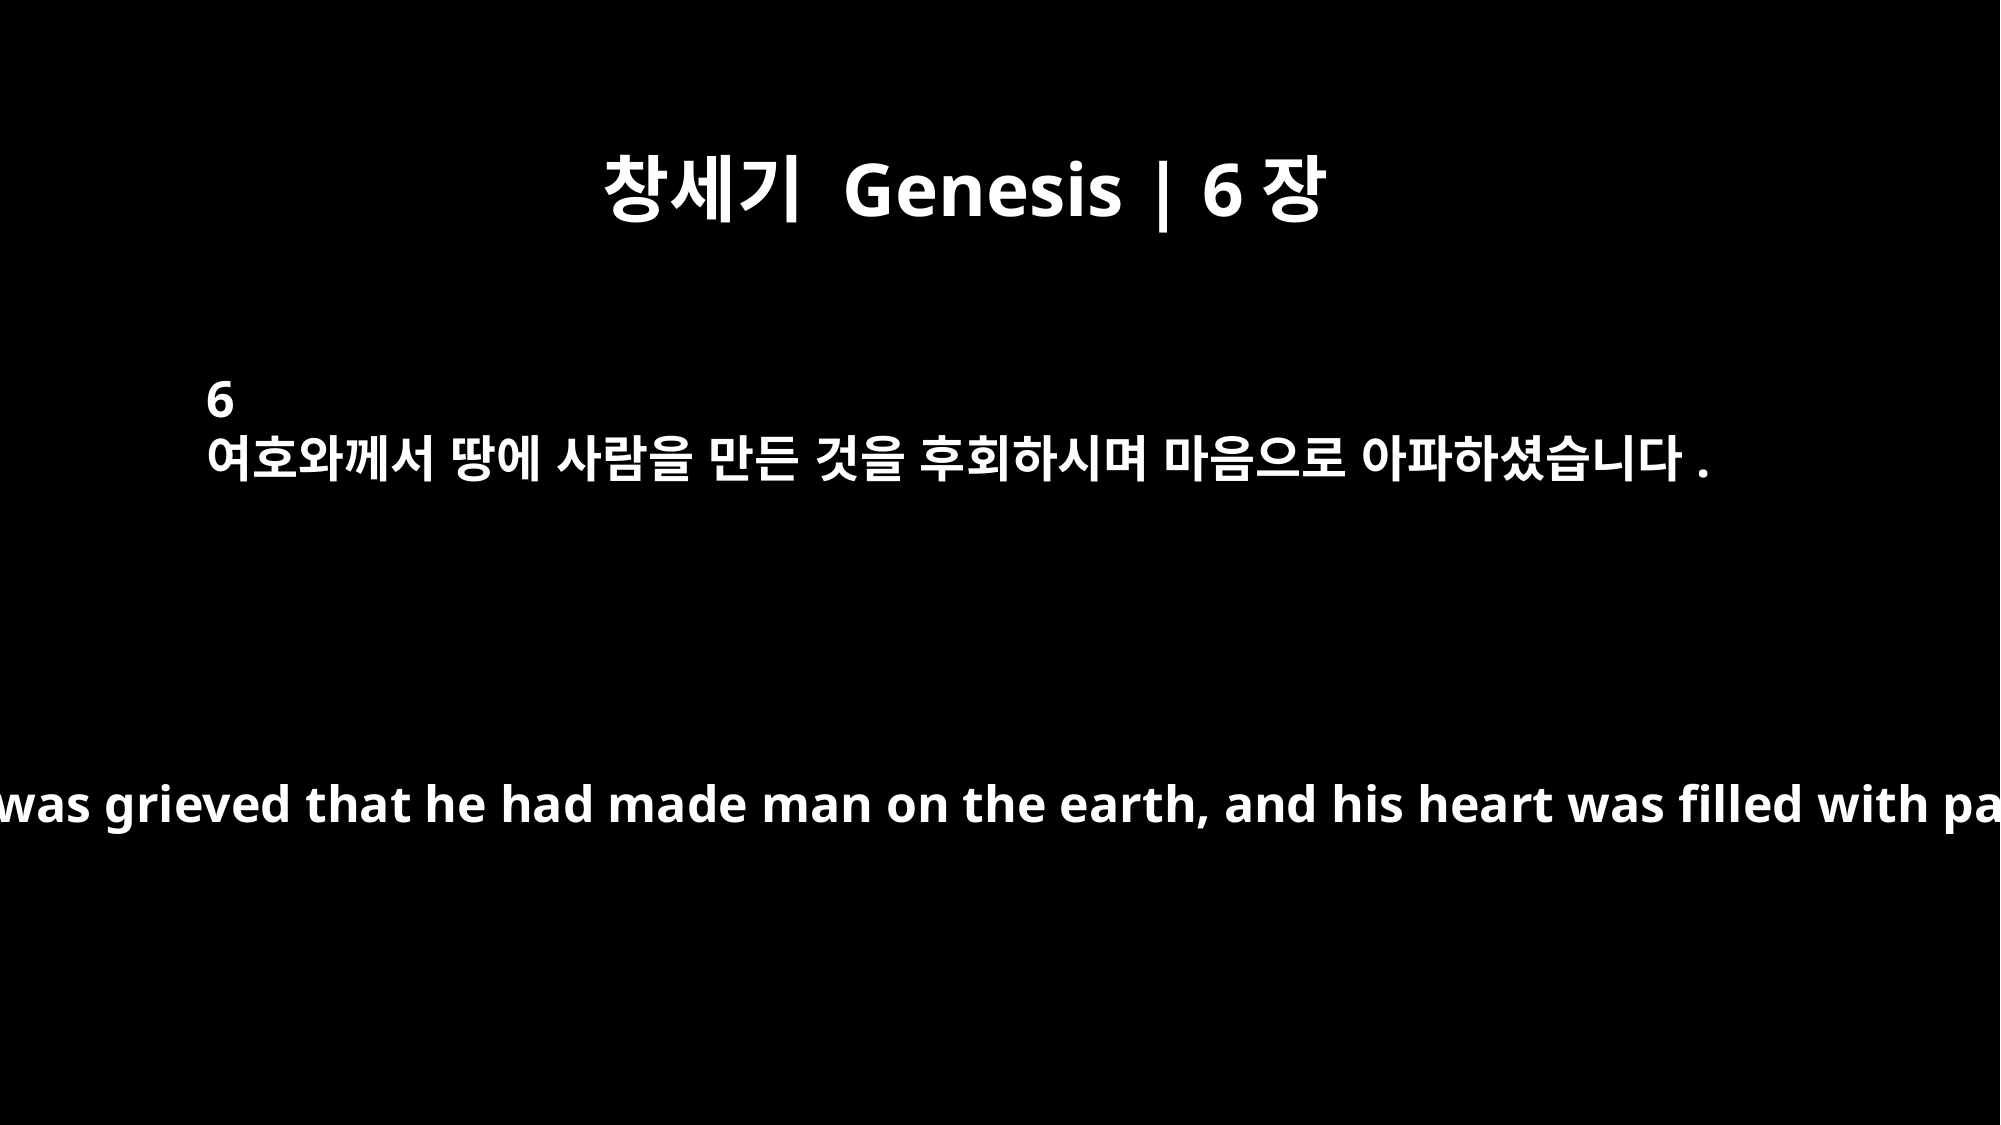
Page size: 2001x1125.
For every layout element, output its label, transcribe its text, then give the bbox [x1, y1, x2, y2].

text_box 창세기 Genesis | 6장 [587, 136, 1345, 239]
text_box 6 여호와께서 땅에 사람을 만든 것을 후회하시며 마음으로 아파하셨습니다. [191, 359, 1726, 495]
text_box The LORD was grieved that he had made man on the earth, and his heart was filled with pain. [0, 764, 2000, 840]
